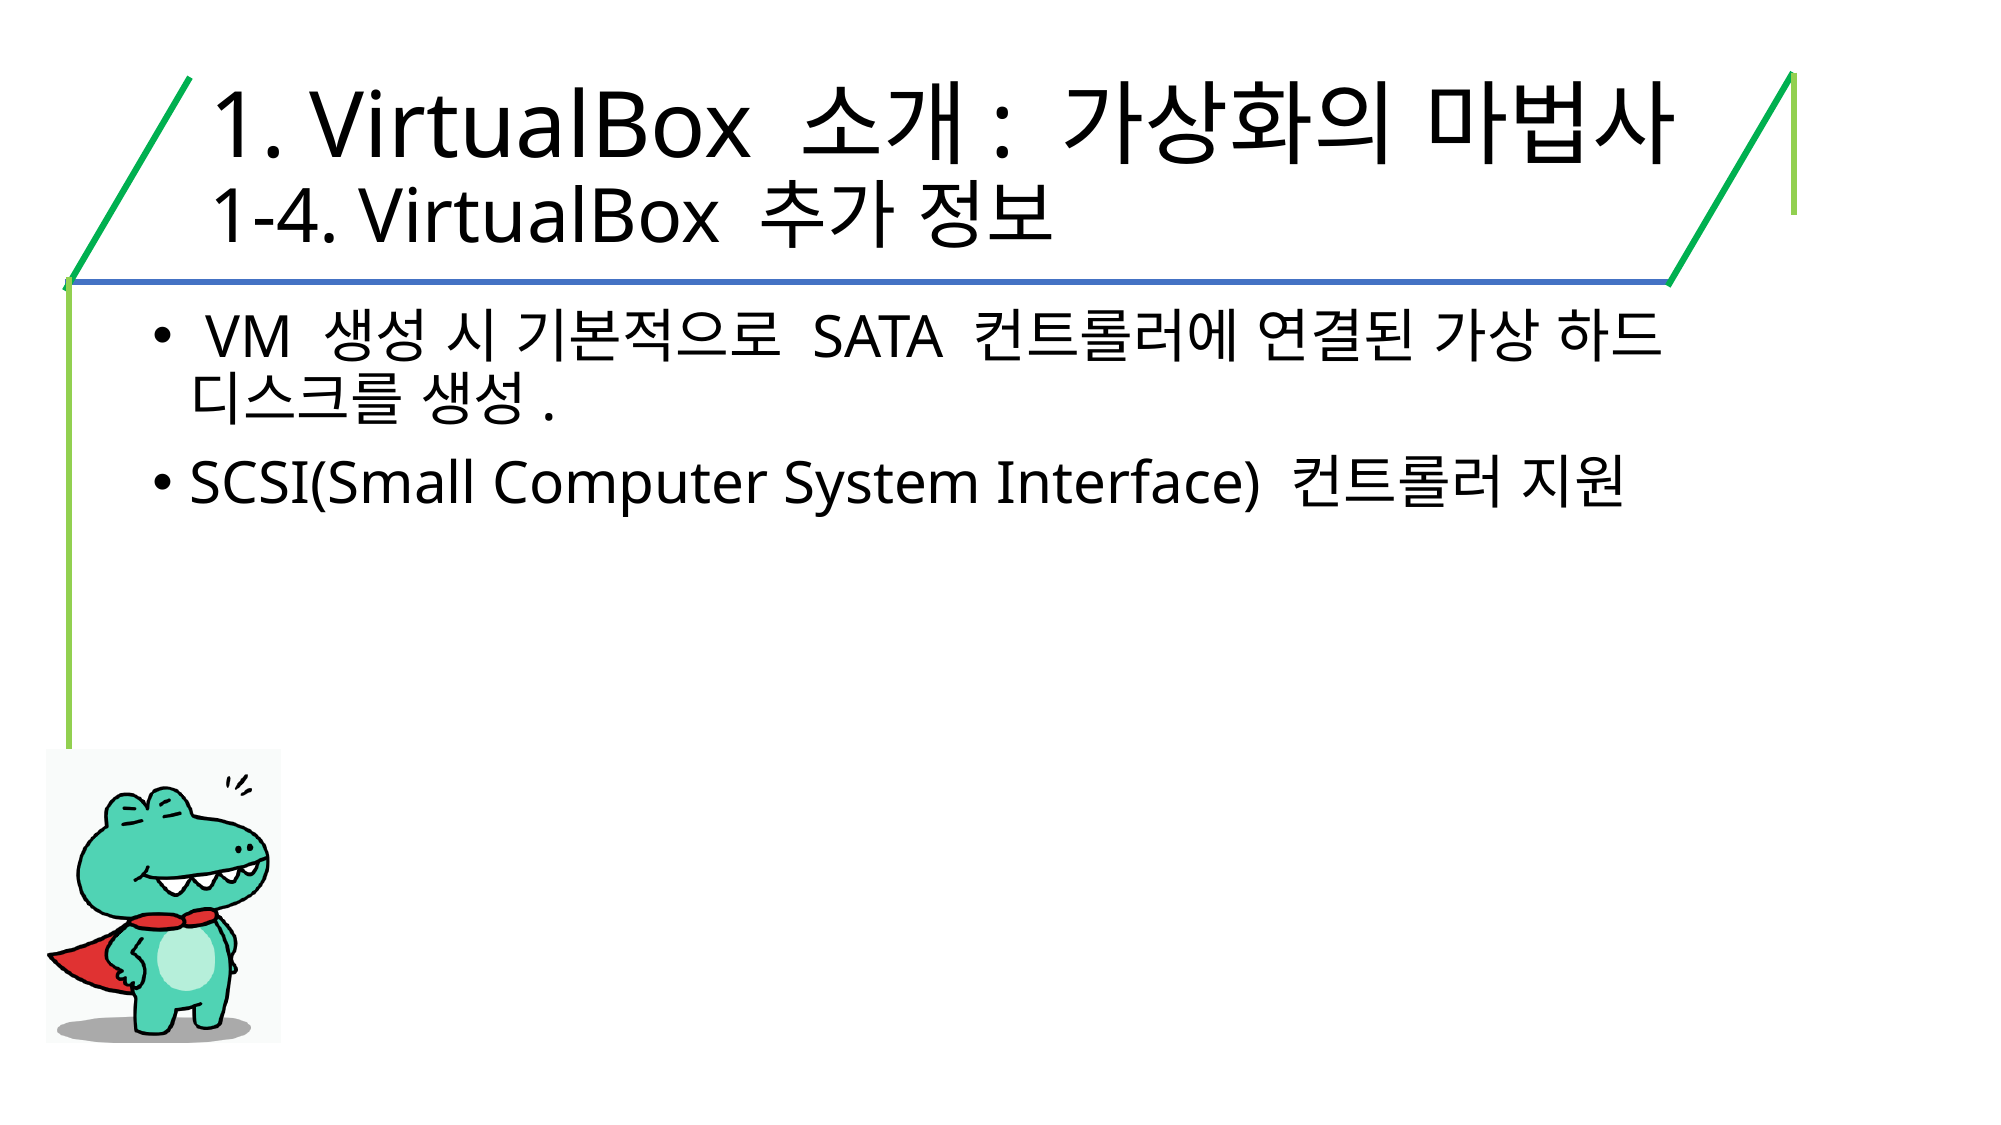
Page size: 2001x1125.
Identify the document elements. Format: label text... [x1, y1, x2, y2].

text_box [64, 77, 190, 291]
picture [46, 749, 281, 1043]
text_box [1667, 72, 1793, 286]
title 1. VirtualBox 소개: 가상화의 마법사 1-4. VirtualBox 추가 정보 [194, 59, 1863, 278]
list VM 생성 시 기본적으로 SATA 컨트롤러에 연결된 가상 하드 디스크를 생성. SCSI(Small Computer System Interface) 컨트롤러 지원 [137, 299, 1863, 1014]
